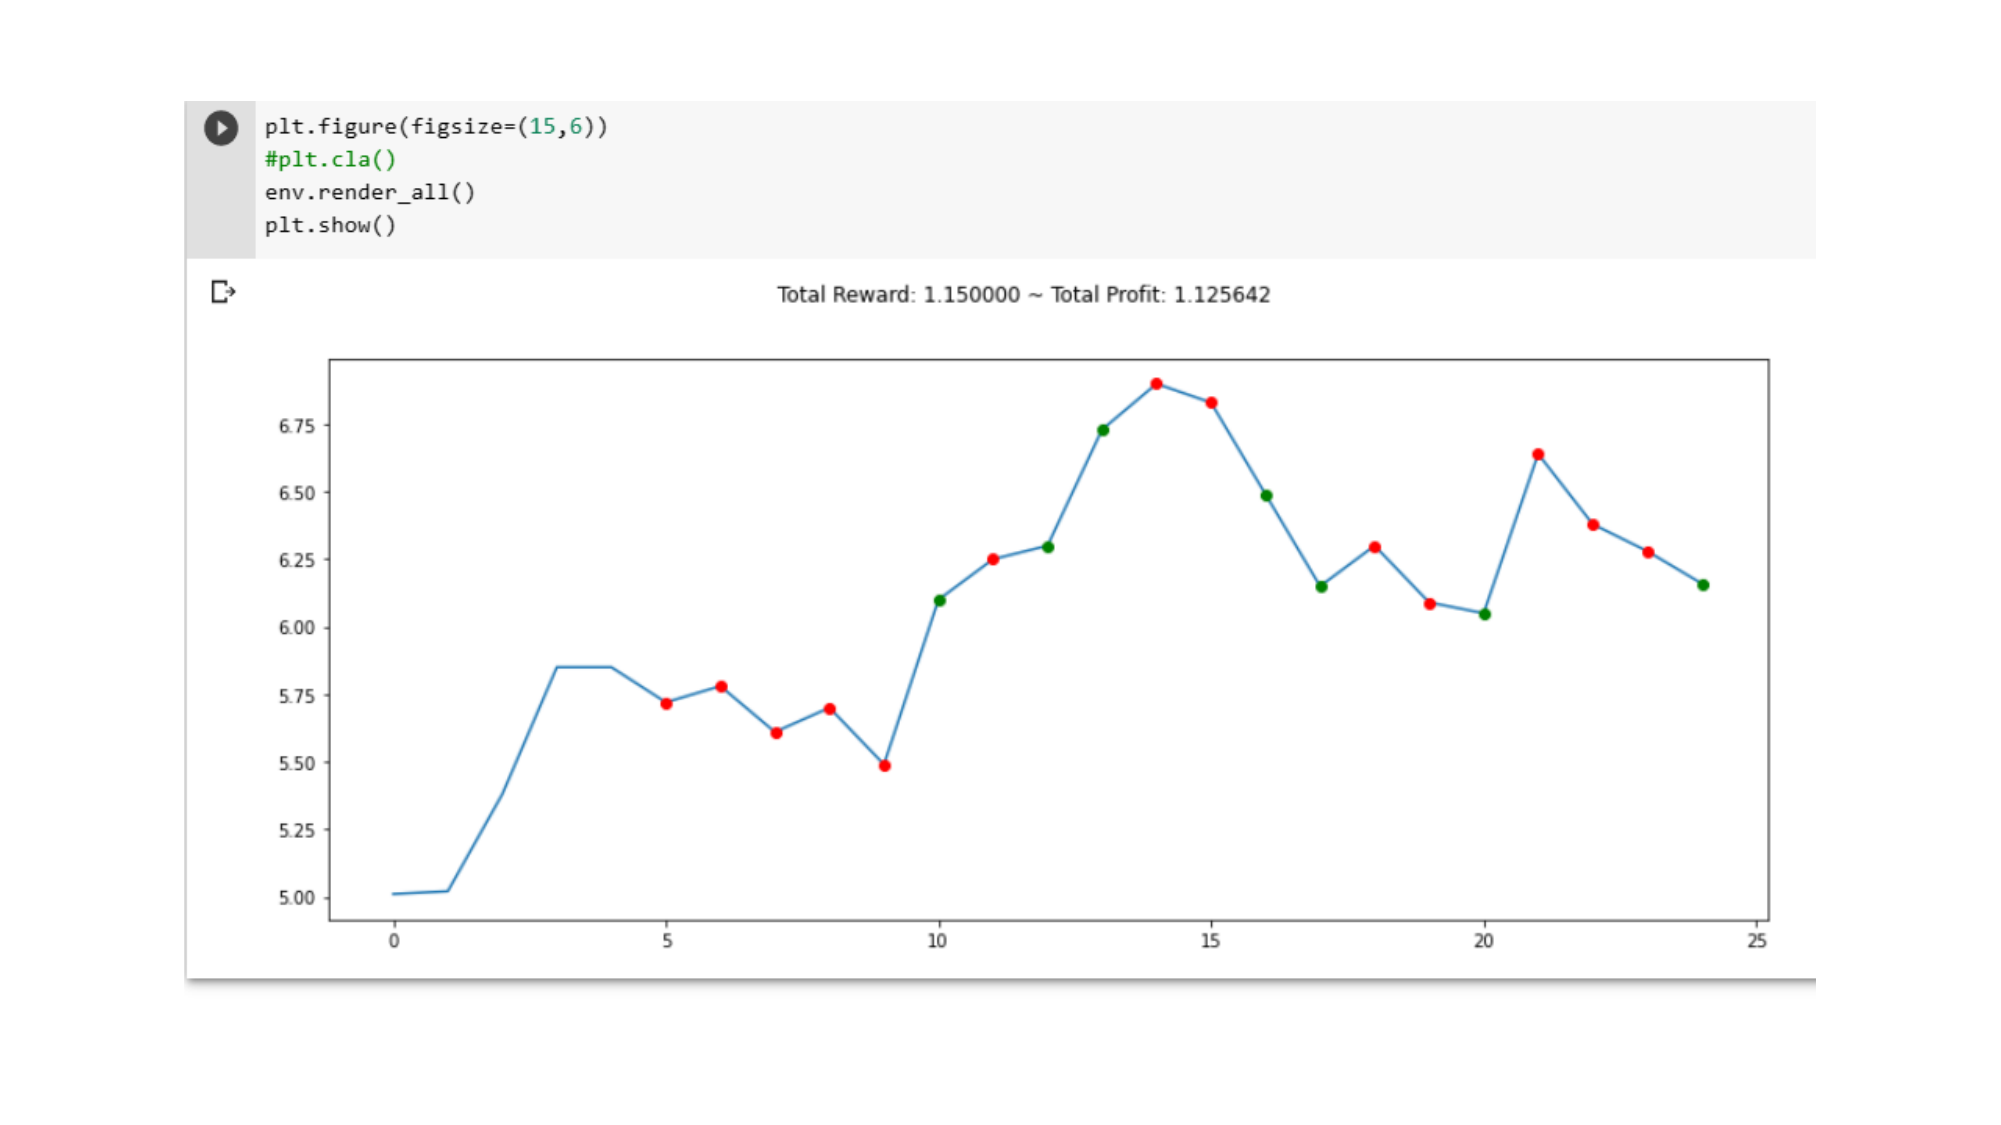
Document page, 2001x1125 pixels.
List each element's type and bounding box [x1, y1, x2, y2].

picture [184, 101, 1816, 1024]
